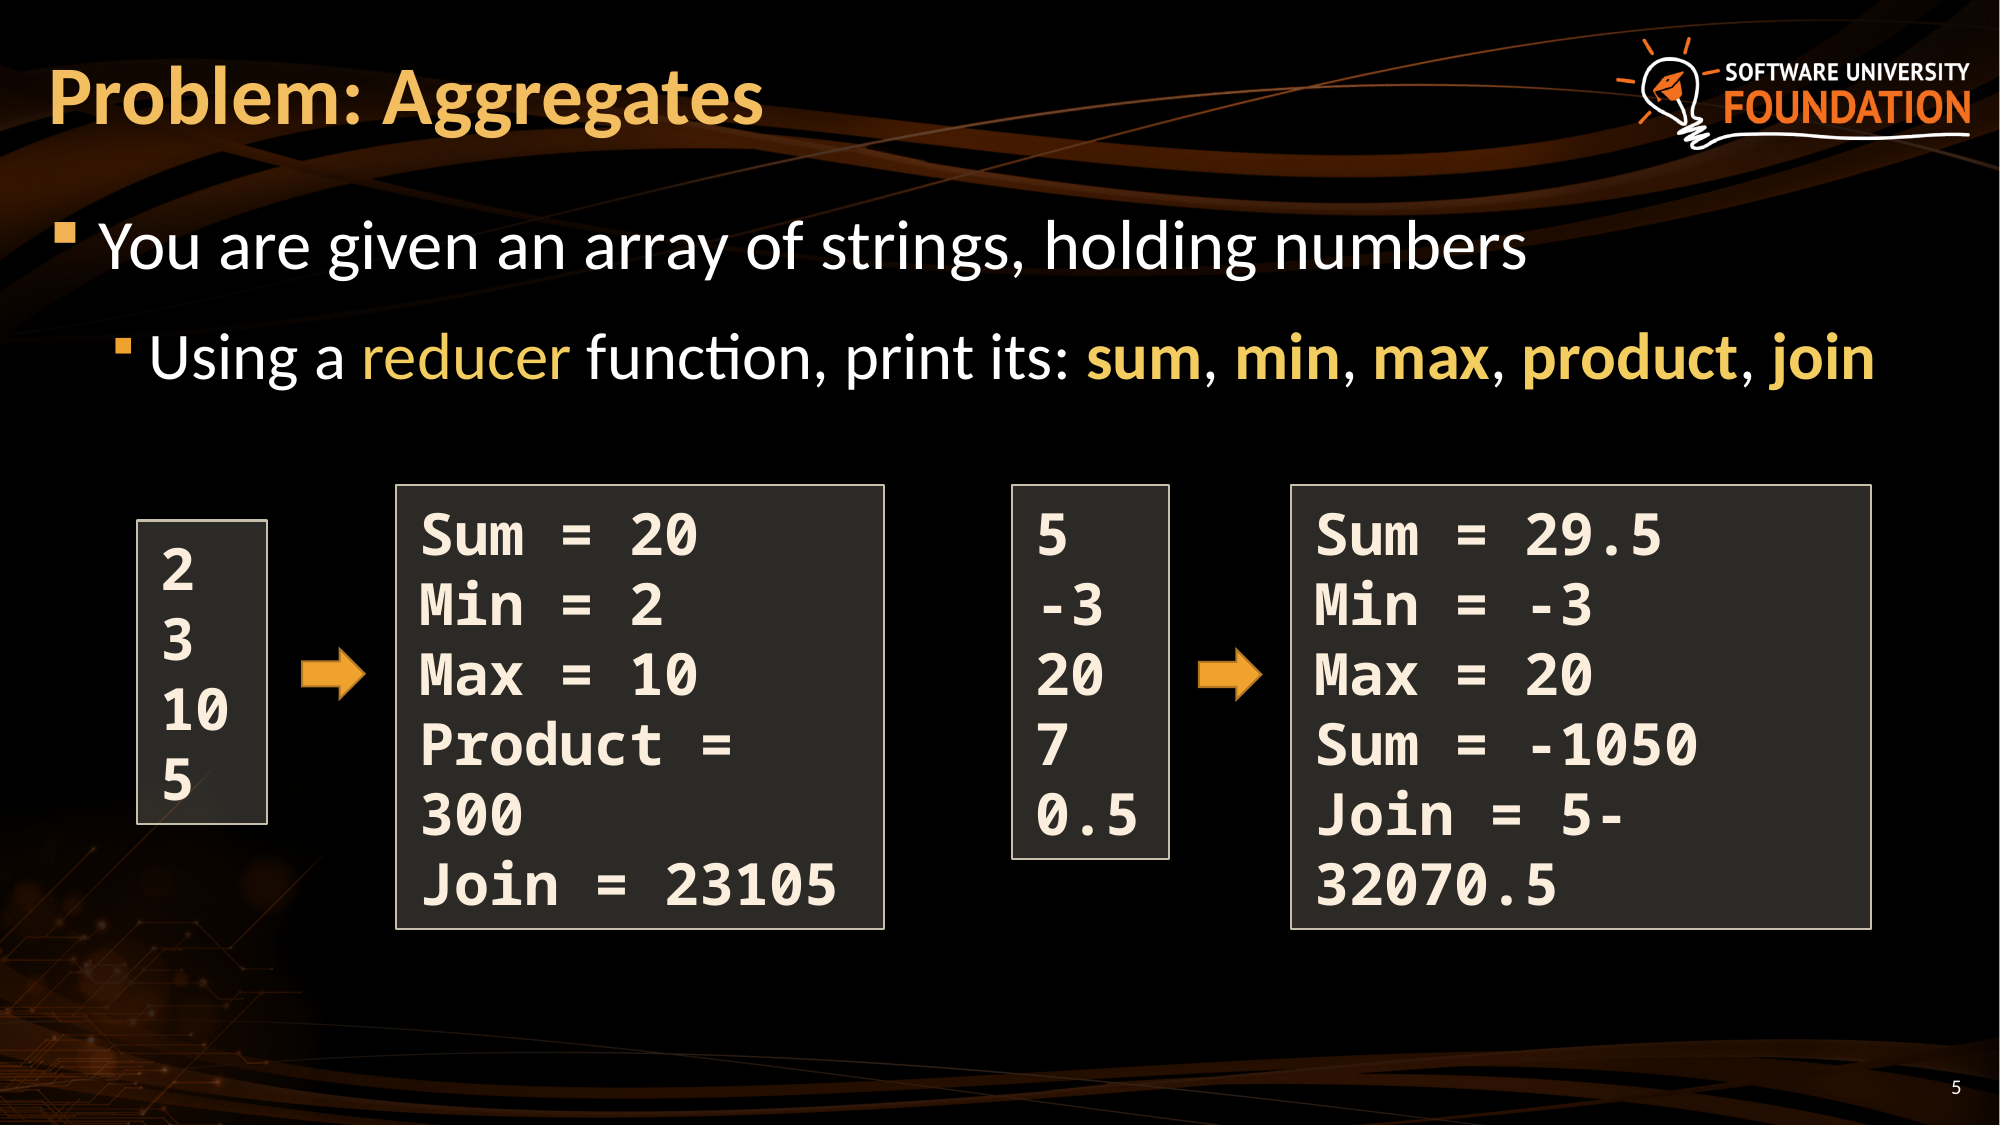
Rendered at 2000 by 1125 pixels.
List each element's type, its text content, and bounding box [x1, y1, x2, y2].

title Problem: Aggregates [30, 6, 1602, 189]
text_box [301, 646, 367, 702]
text_box 5 -3 20 7 0.5 [1012, 485, 1170, 859]
list You are given an array of strings, holding numbers Using a reducer function, print its: sum, min, max, product, join [31, 188, 1968, 1103]
text_box [1197, 646, 1263, 703]
text_box Sum = 20 Min = 2 Max = 10 Product = 300 Join = 23105 [396, 485, 884, 929]
text_box 2 3 10 5 [137, 520, 267, 824]
picture [0, 0, 2000, 1125]
text_box Sum = 29.5 Min = -3 Max = 20 Sum = -1050 Join = 5-32070.5 [1291, 485, 1872, 929]
